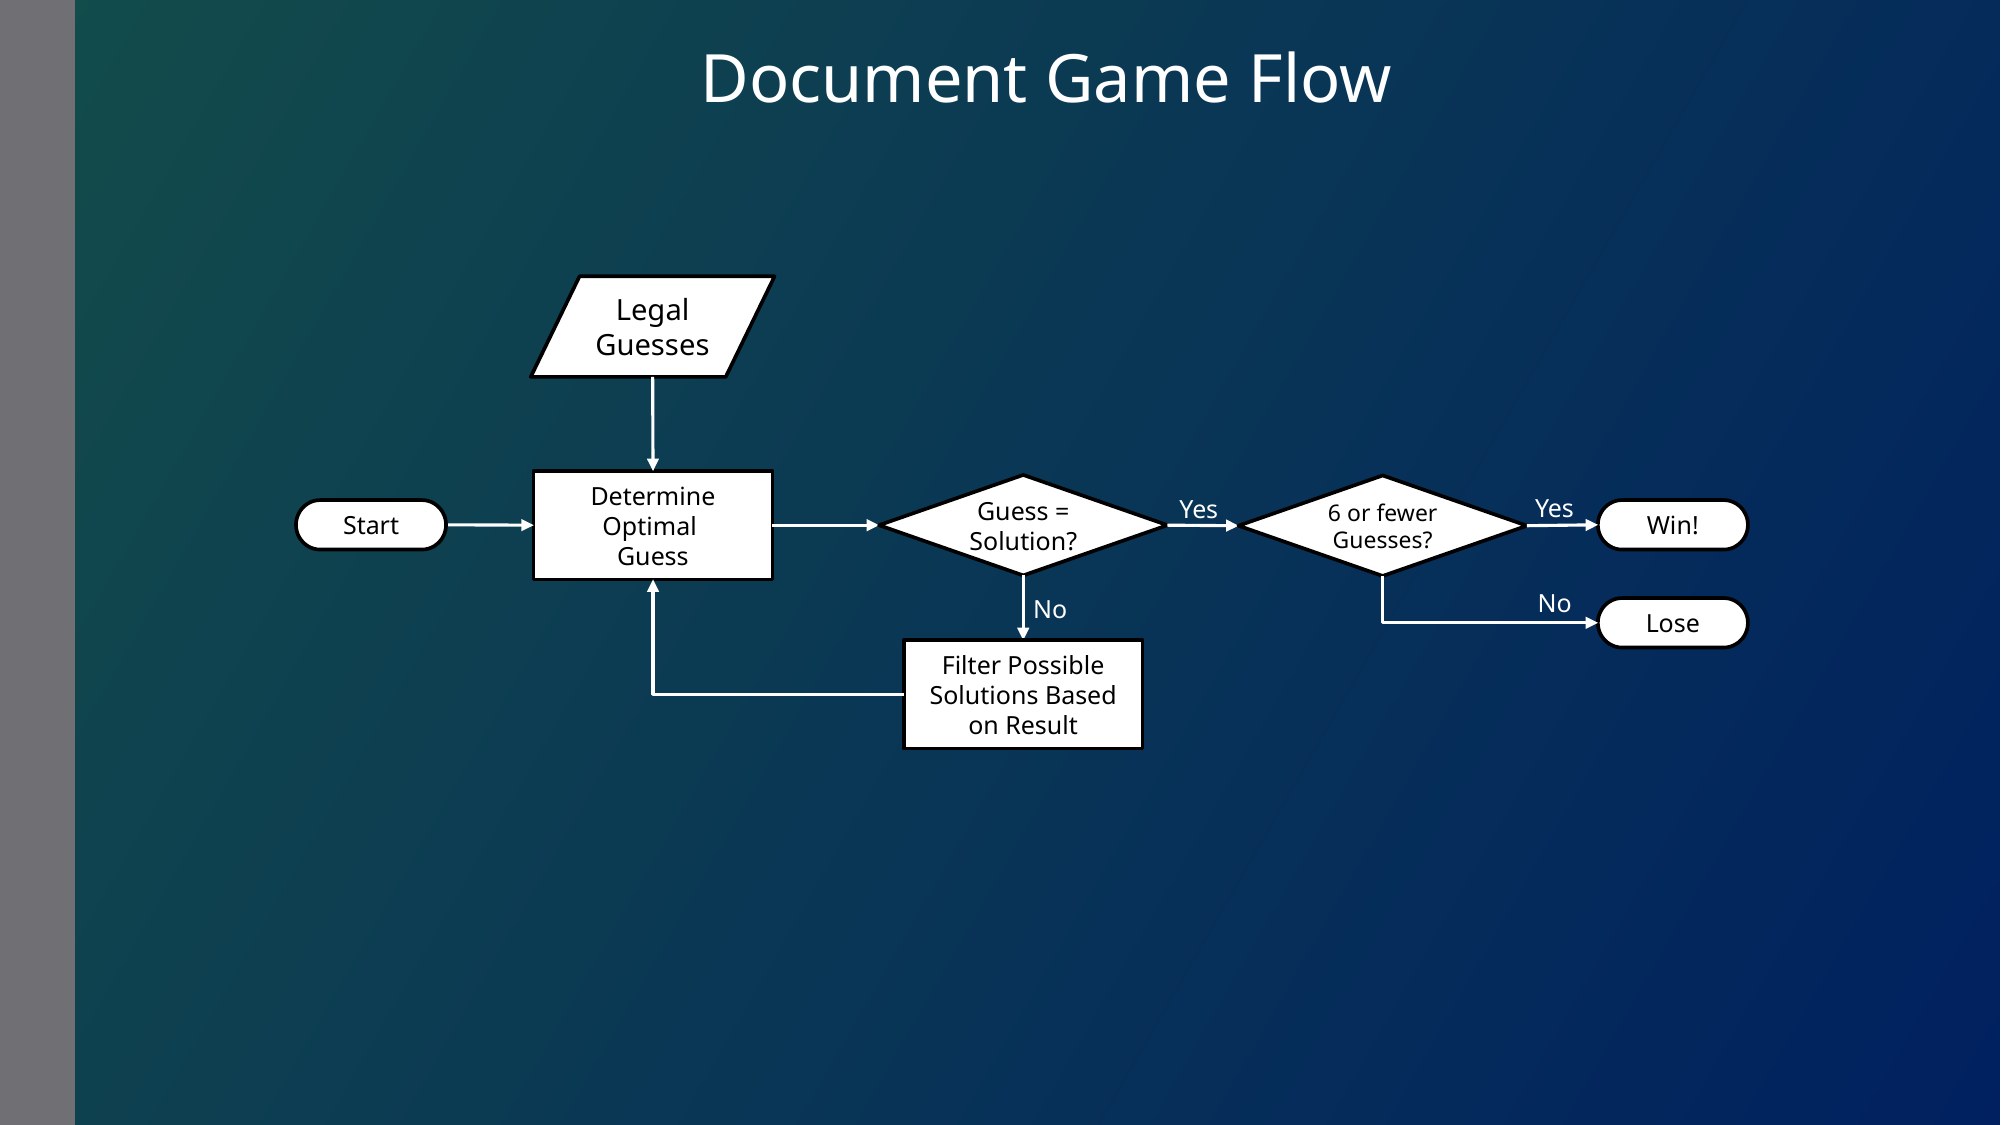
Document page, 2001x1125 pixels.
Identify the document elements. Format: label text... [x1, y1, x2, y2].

text_box No [1520, 565, 1611, 625]
text_box Win! [1598, 498, 1750, 551]
text_box Document Game Flow [634, 28, 1459, 123]
text_box Guess = Solution? [881, 473, 1165, 571]
text_box 6 or fewer Guesses? [1241, 474, 1459, 577]
text_box No [994, 571, 1107, 631]
text_box Yes [1142, 470, 1255, 523]
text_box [652, 579, 905, 695]
text_box Filter Possible Solutions Based on Result [903, 639, 1144, 750]
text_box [1466, 491, 1514, 708]
text_box Yes [1498, 470, 1611, 530]
text_box Legal Guesses [529, 275, 776, 378]
text_box Start [294, 498, 447, 551]
text_box Lose [1596, 596, 1750, 649]
text_box Determine Optimal Guess [532, 470, 774, 581]
